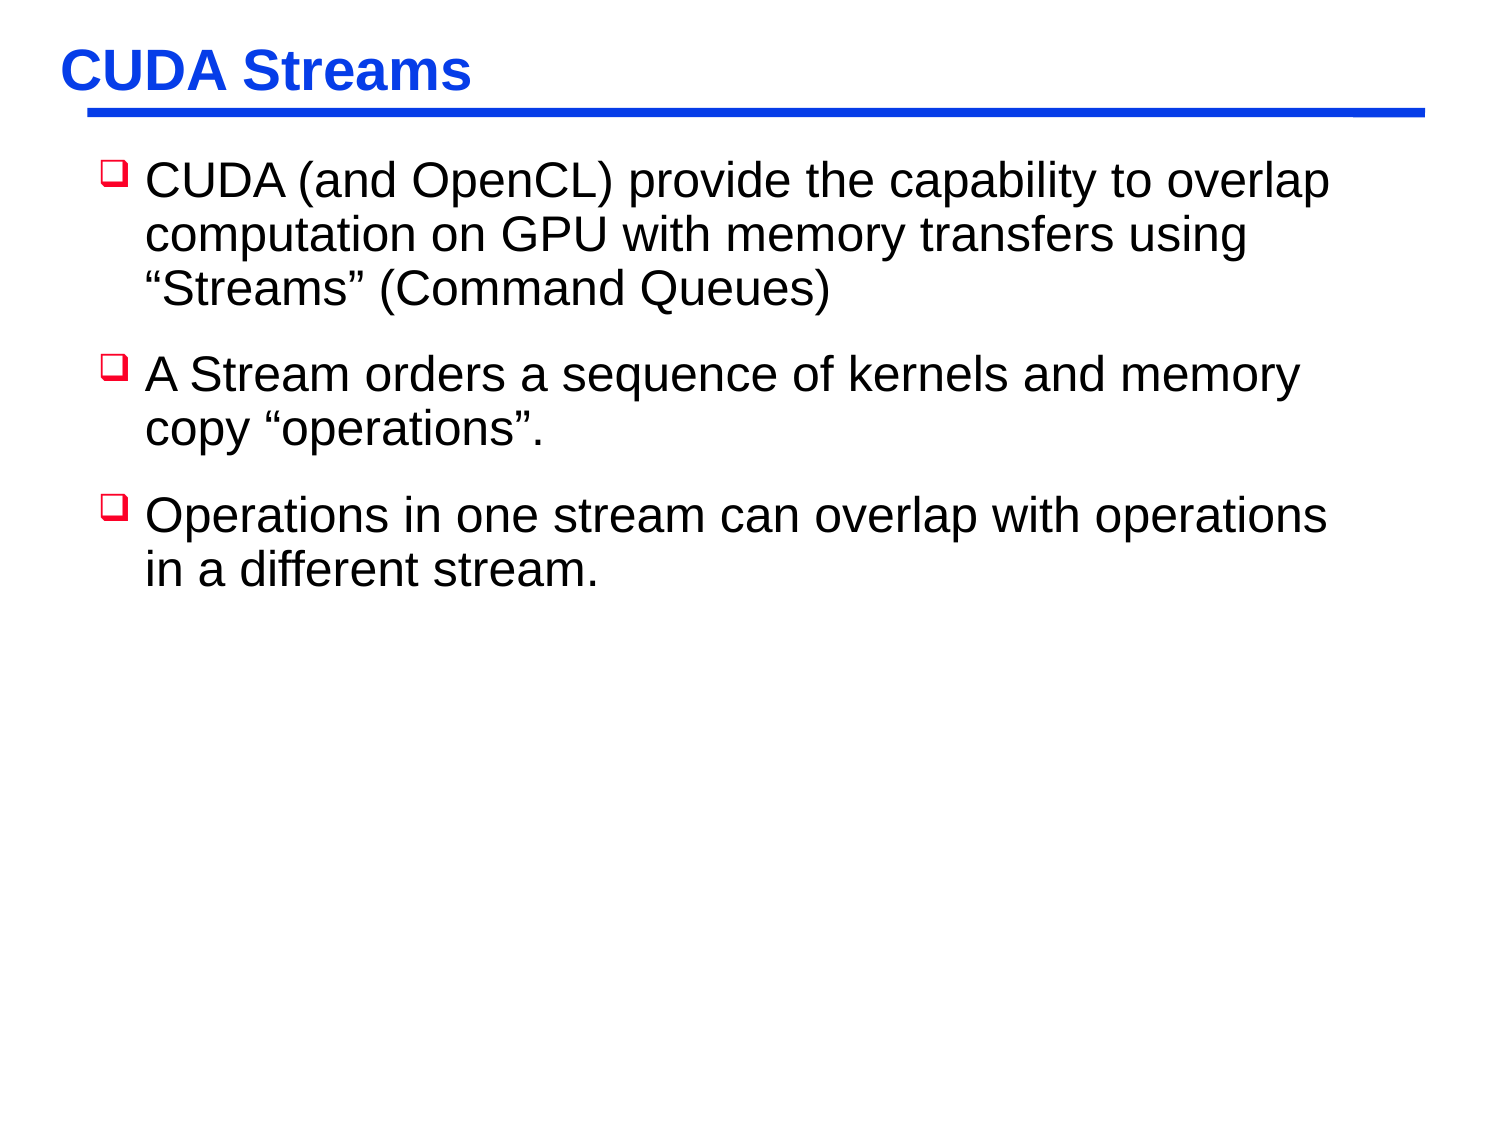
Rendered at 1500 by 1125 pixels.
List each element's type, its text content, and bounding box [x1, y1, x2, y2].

title CUDA Streams [49, 36, 1388, 108]
list CUDA (and OpenCL) provide the capability to overlap computation on GPU with memory transfers using “Streams” (Command Queues) A Stream orders a sequence of kernels and memory copy “operations”. Operations in one stream can overlap with operations in a different stream. [86, 149, 1388, 813]
